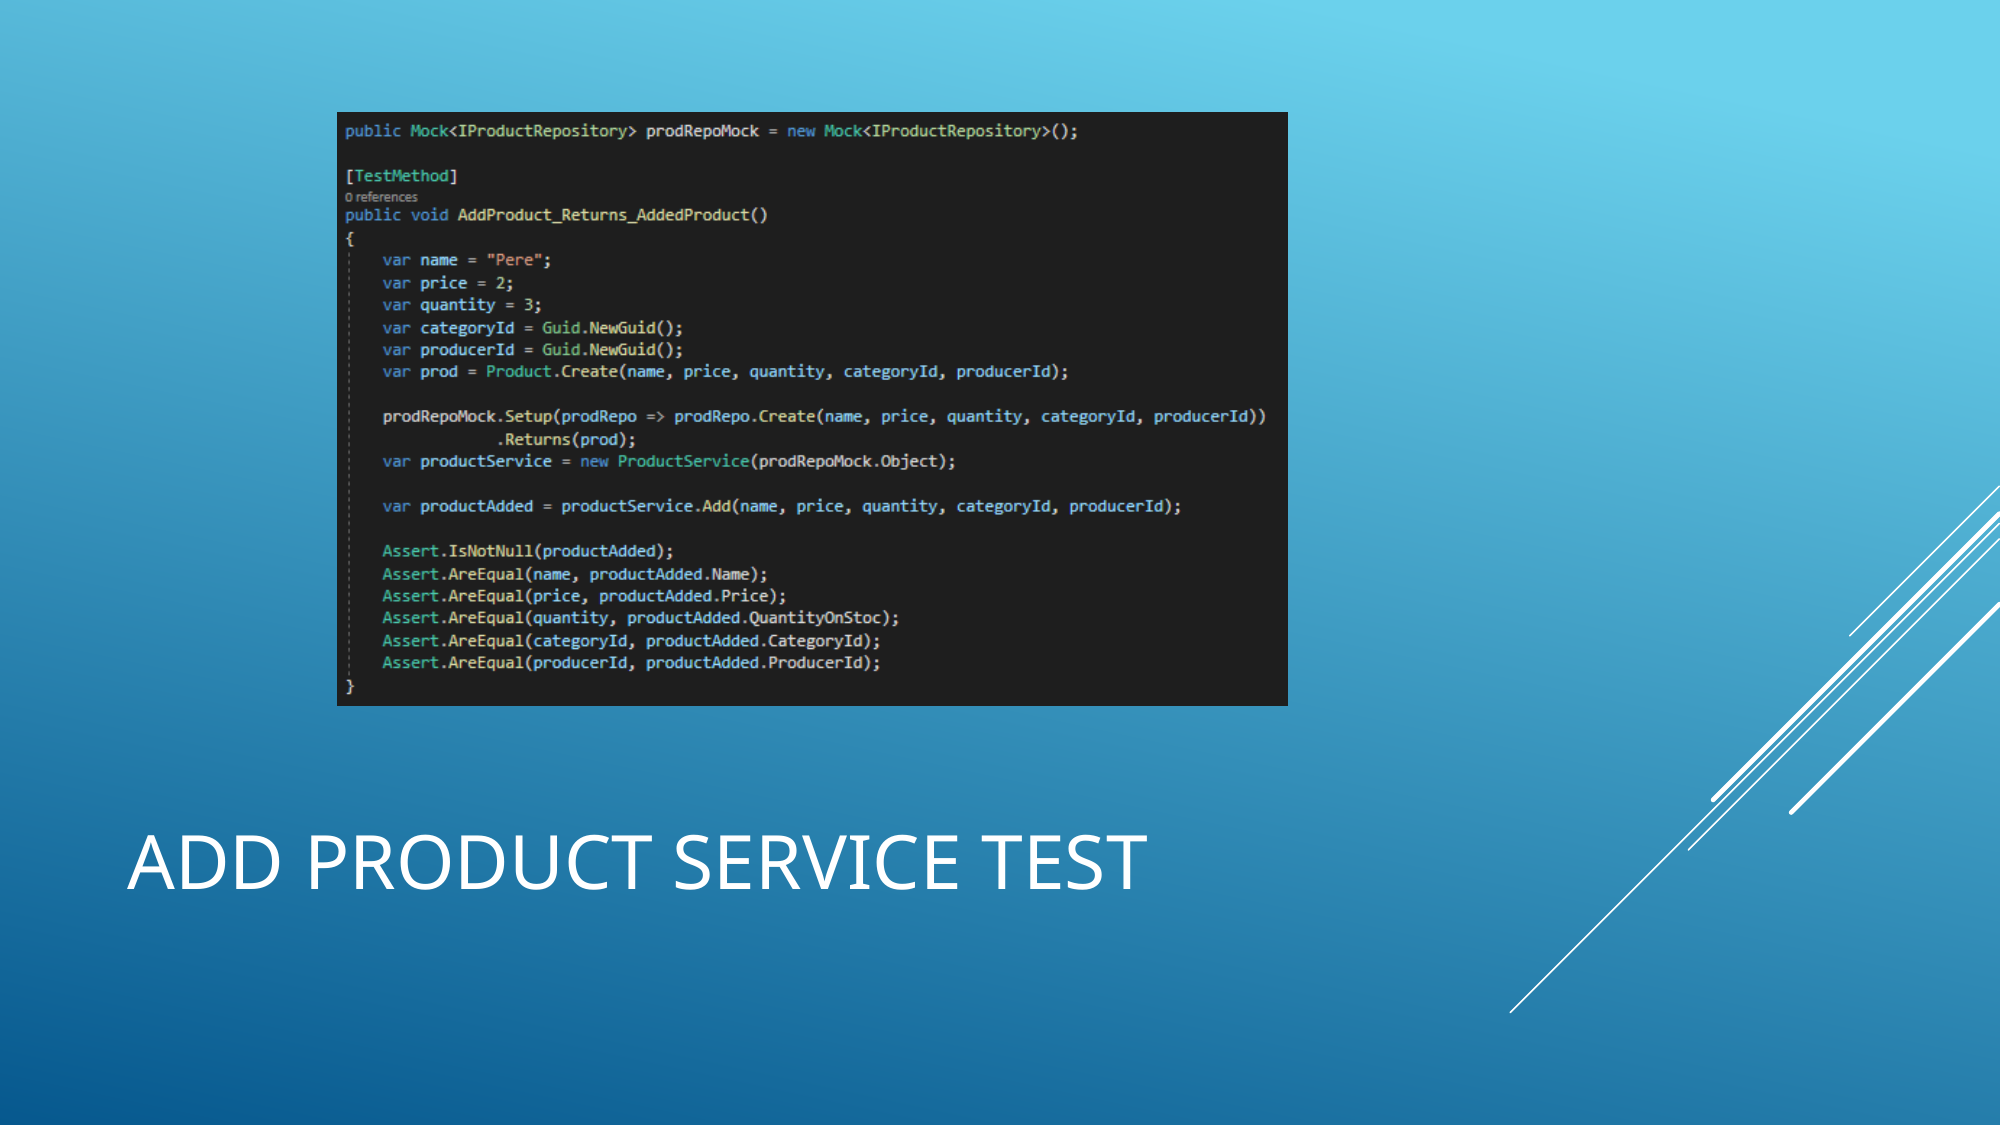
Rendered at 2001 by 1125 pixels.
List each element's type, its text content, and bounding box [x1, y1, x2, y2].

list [336, 112, 1288, 706]
title Add product service test [112, 736, 1513, 984]
